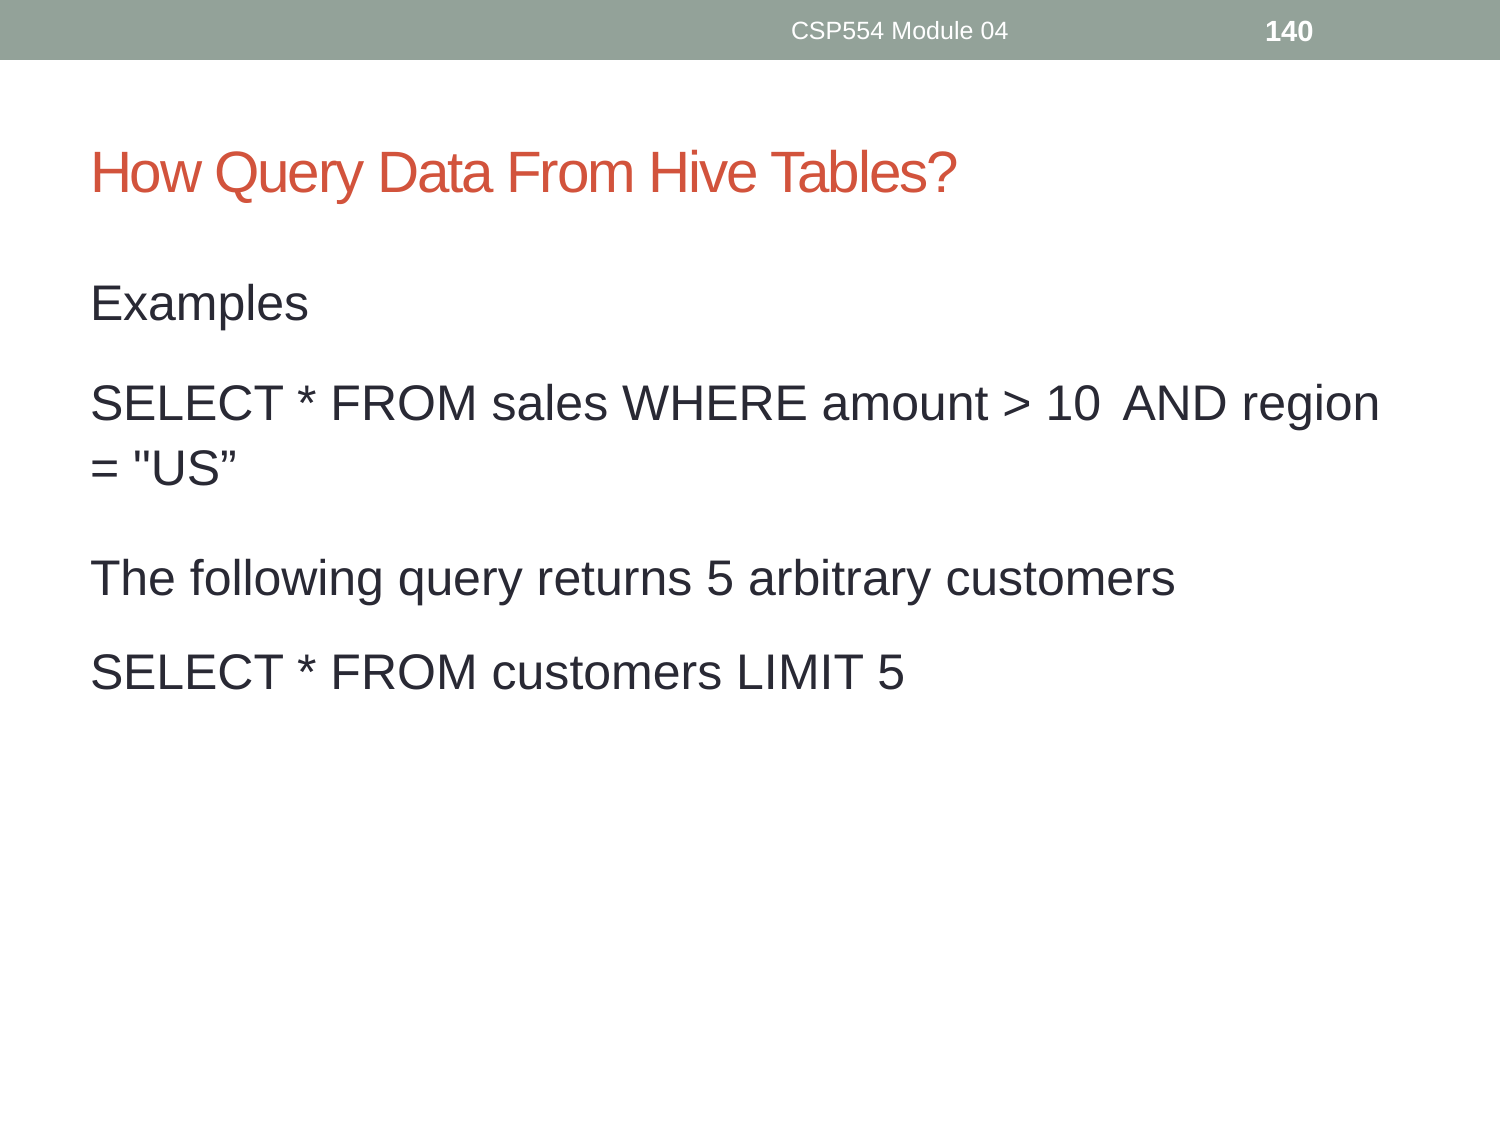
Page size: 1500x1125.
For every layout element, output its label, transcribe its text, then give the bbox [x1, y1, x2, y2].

title How Query Data From Hive Tables? [75, 87, 1425, 250]
list Examples SELECT * FROM sales WHERE amount > 10 AND region = "US” The following query returns 5 arbitrary customers SELECT * FROM customers LIMIT 5 [75, 262, 1425, 1063]
footer CSP554 Module 04 [562, 3, 1238, 57]
slide_number 140 [1250, 3, 1425, 57]
